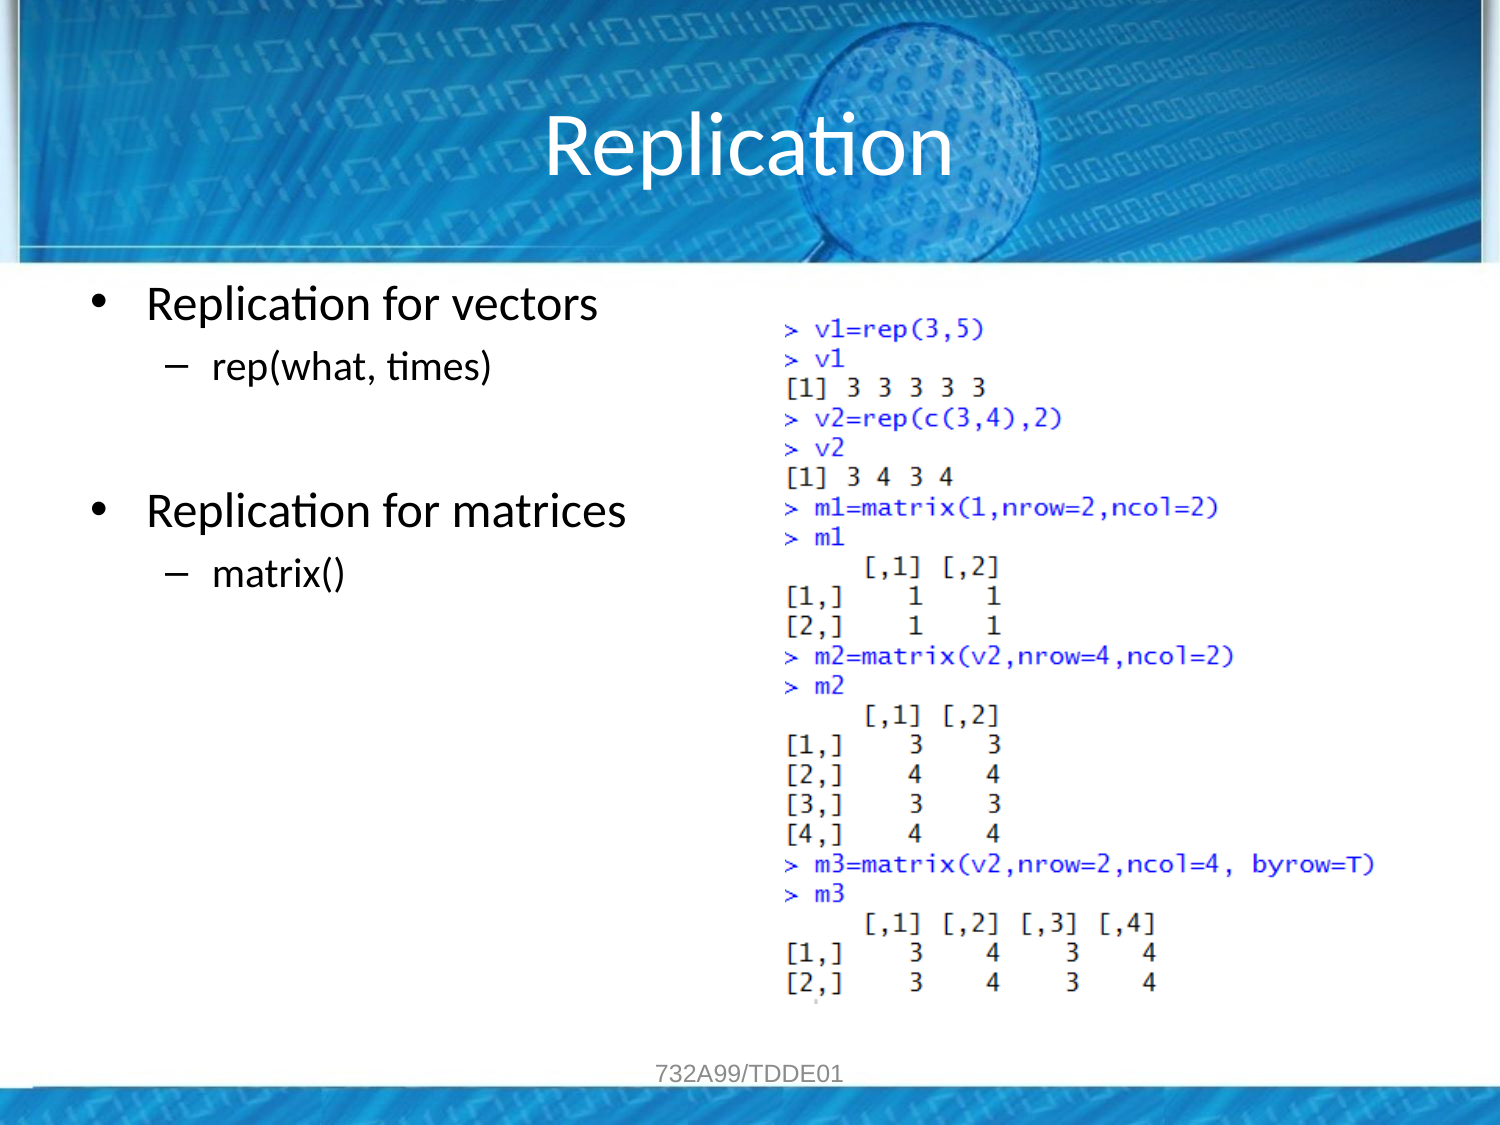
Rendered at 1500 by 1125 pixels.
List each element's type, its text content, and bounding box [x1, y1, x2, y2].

title Replication [75, 45, 1425, 233]
picture [0, 0, 1500, 1125]
list Replication for vectors rep(what, times) Replication for matrices matrix() [75, 262, 1425, 1005]
footer 732A99/TDDE01 [512, 1042, 988, 1103]
